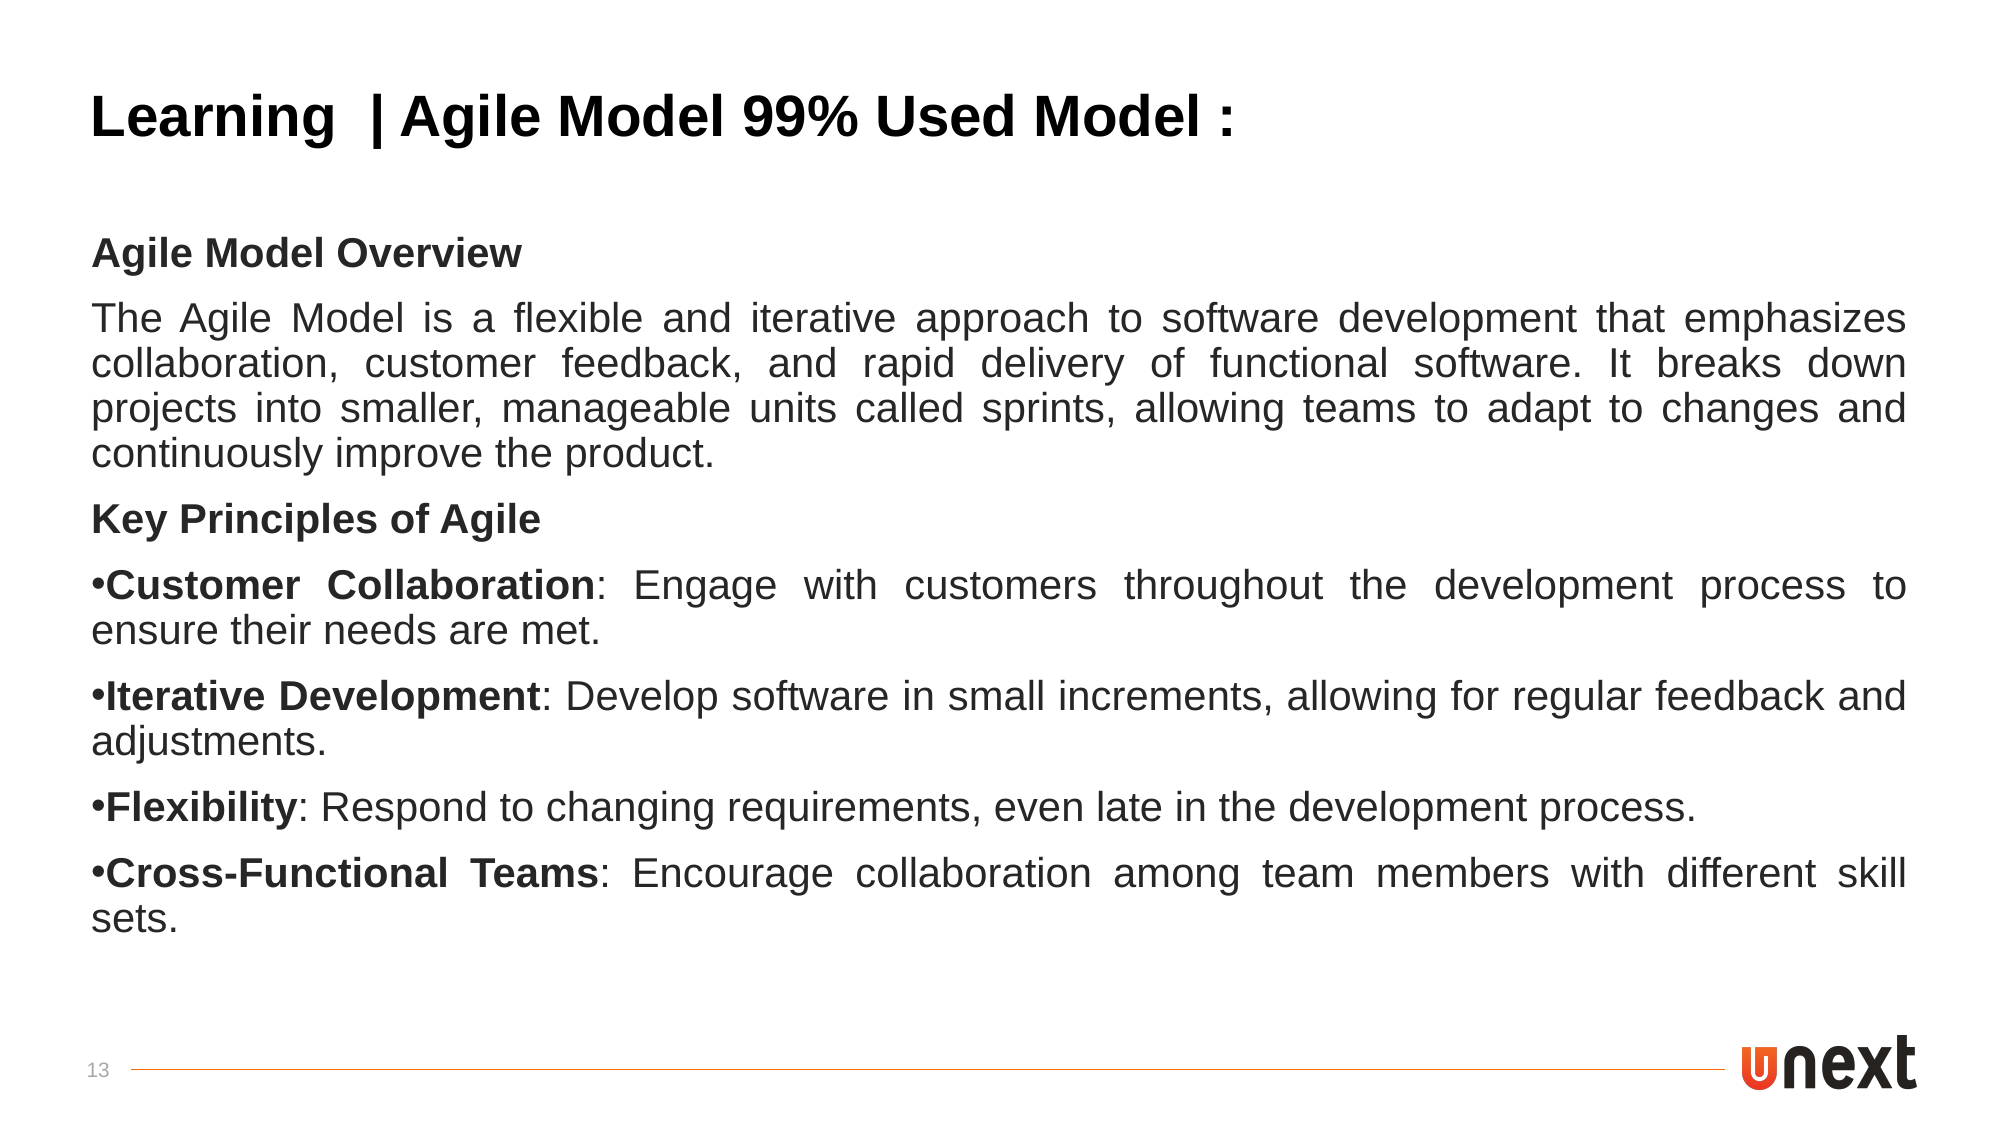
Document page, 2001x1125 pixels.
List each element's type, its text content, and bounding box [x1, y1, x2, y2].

title Learning | Agile Model 99% Used Model : [76, 78, 1924, 196]
slide_number 13 [48, 1047, 110, 1091]
list Agile Model Overview The Agile Model is a flexible and iterative approach to software development that emphasizes collaboration, customer feedback, and rapid delivery of functional software. It breaks down projects into smaller, manageable units called sprints, allowing teams to adapt to changes and continuously improve the product. Key Principles of Agile Customer Collaboration: Engage with customers throughout the development process to ensure their needs are met. Iterative Development: Develop software in small increments, allowing for regular feedback and adjustments. Flexibility: Respond to changing requirements, even late in the development process. Cross-Functional Teams: Encourage collaboration among team members with different skill sets. [76, 223, 1924, 323]
picture [1742, 1035, 1917, 1090]
